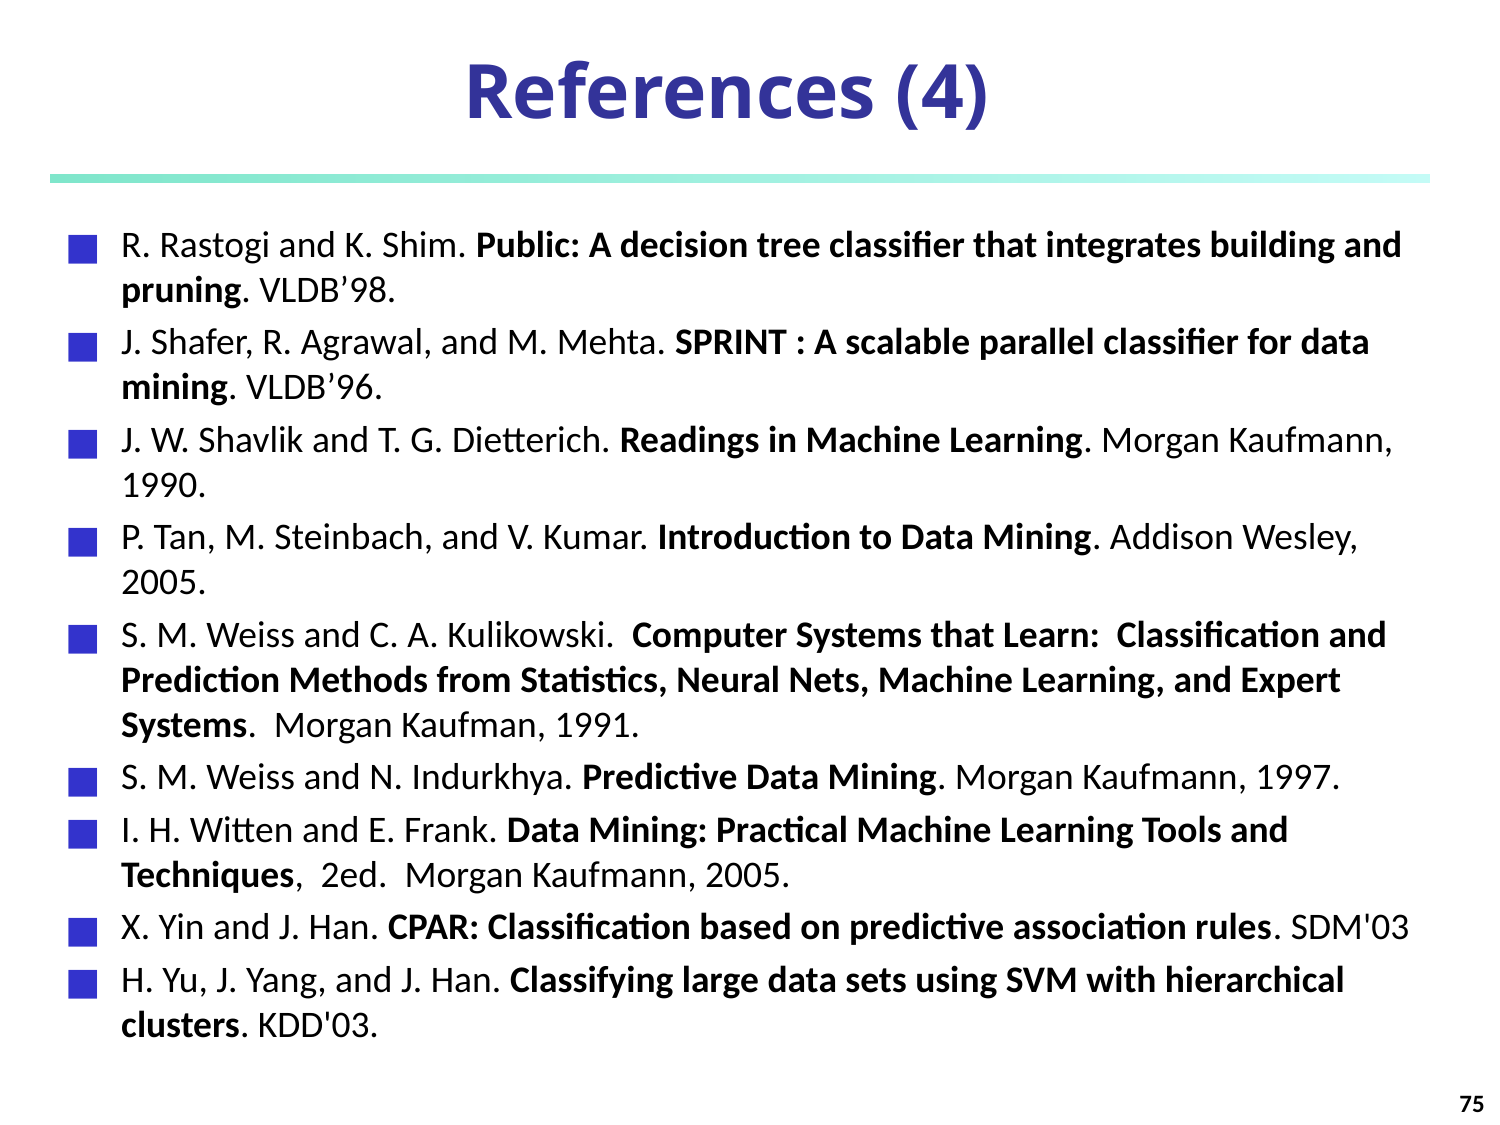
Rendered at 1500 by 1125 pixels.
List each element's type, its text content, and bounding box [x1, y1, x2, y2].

text_box ‹#› [1187, 1062, 1500, 1125]
list R. Rastogi and K. Shim. Public: A decision tree classifier that integrates building and pruning. VLDB’98. J. Shafer, R. Agrawal, and M. Mehta. SPRINT : A scalable parallel classifier for data mining. VLDB’96. J. W. Shavlik and T. G. Dietterich. Readings in Machine Learning. Morgan Kaufmann, 1990. P. Tan, M. Steinbach, and V. Kumar. Introduction to Data Mining. Addison Wesley, 2005. S. M. Weiss and C. A. Kulikowski. Computer Systems that Learn: Classification and Prediction Methods from Statistics, Neural Nets, Machine Learning, and Expert Systems. Morgan Kaufman, 1991. S. M. Weiss and N. Indurkhya. Predictive Data Mining. Morgan Kaufmann, 1997. I. H. Witten and E. Frank. Data Mining: Practical Machine Learning Tools and Techniques, 2ed. Morgan Kaufmann, 2005. X. Yin and J. Han. CPAR: Classification based on predictive association rules. SDM'03 H. Yu, J. Yang, and J. Han. Classifying large data sets using SVM with hierarchical clusters. KDD'03. [50, 212, 1450, 1075]
title References (4) [75, 50, 1379, 141]
